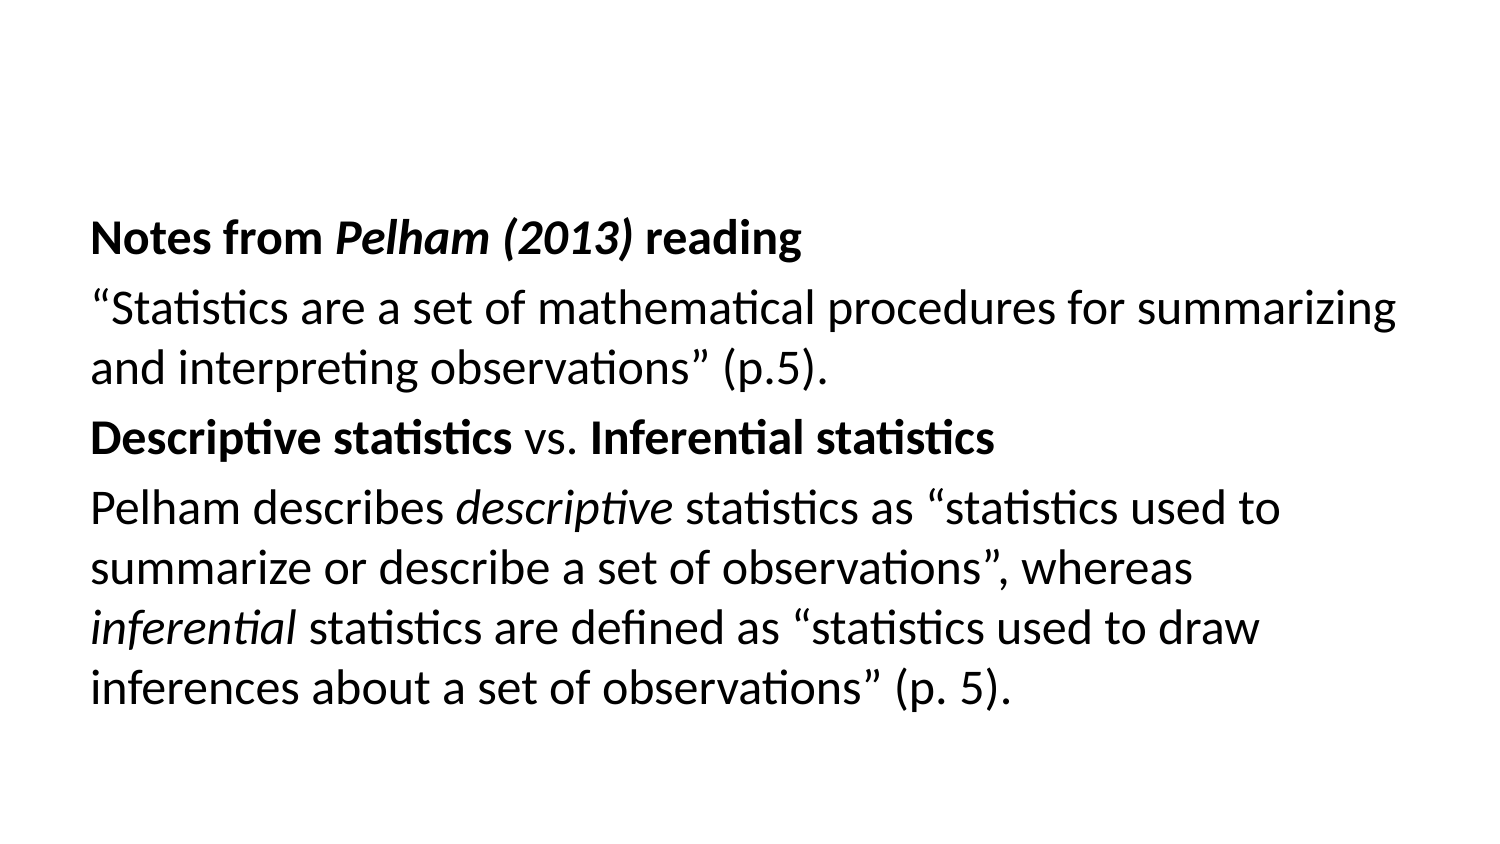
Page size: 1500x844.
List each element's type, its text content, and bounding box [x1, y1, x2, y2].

list Notes from Pelham (2013) reading “Statistics are a set of mathematical procedures for summarizing and interpreting observations” (p.5). Descriptive statistics vs. Inferential statistics Pelham describes descriptive statistics as “statistics used to summarize or describe a set of observations”, whereas inferential statistics are defined as “statistics used to draw inferences about a set of observations” (p. 5). [75, 196, 1425, 754]
